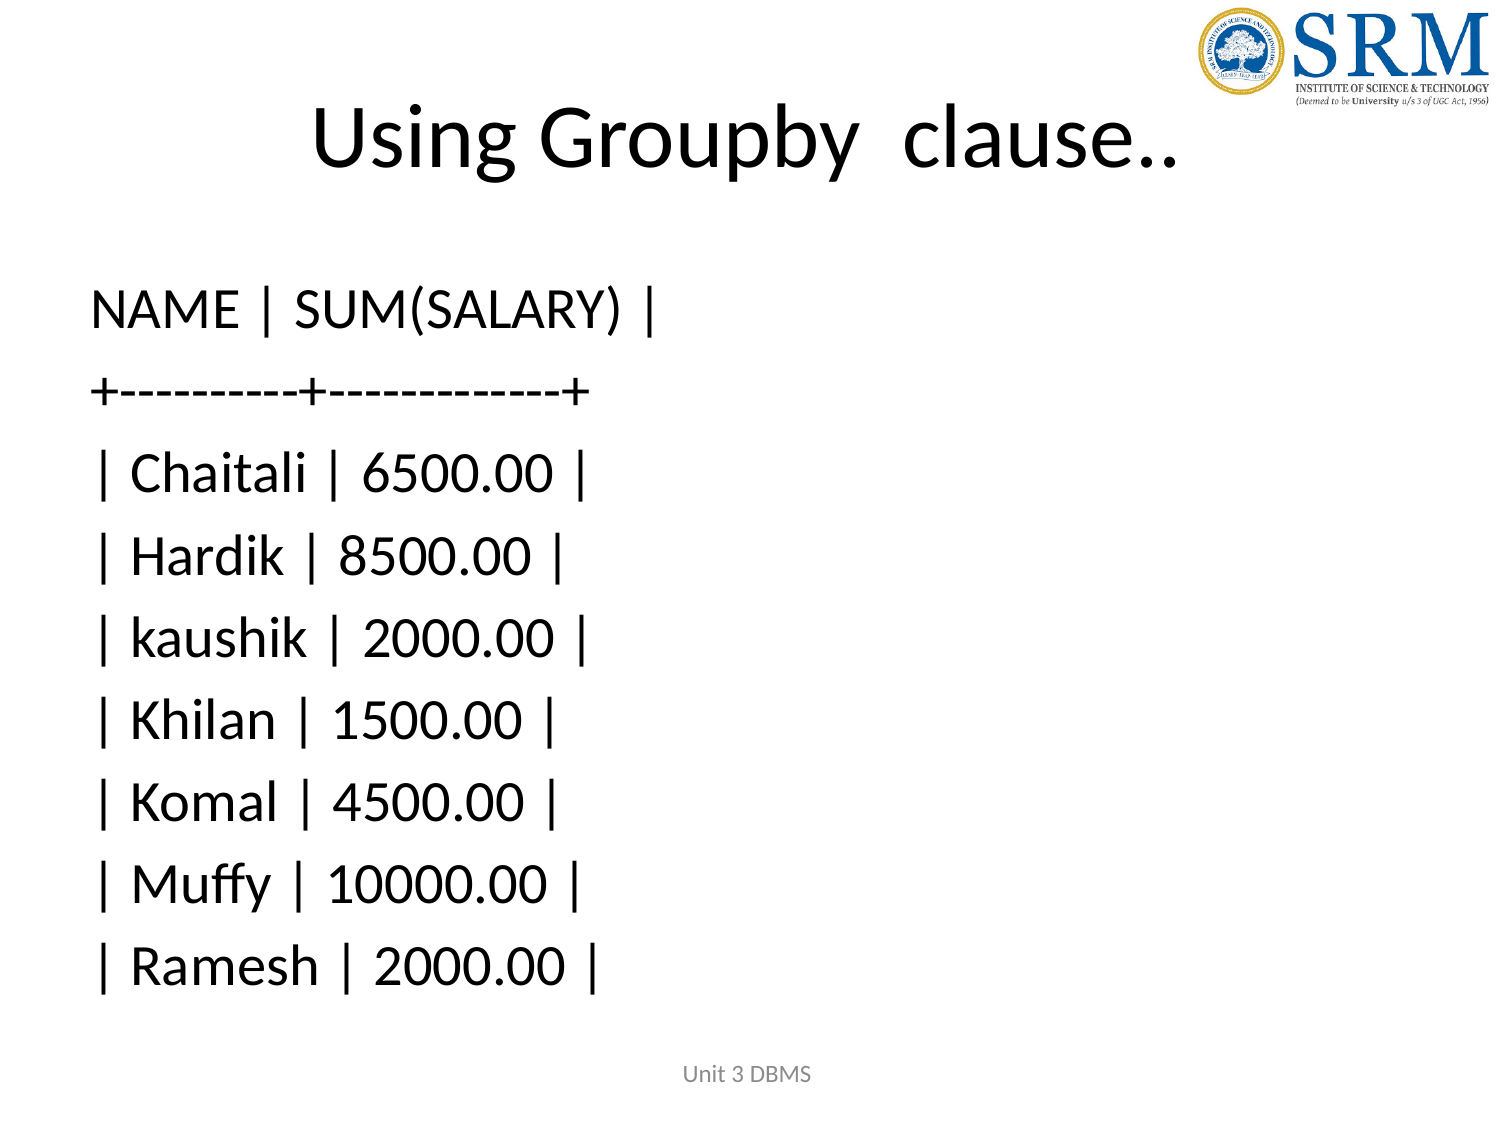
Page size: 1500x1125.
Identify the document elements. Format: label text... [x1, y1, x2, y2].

title Using Groupby clause.. [71, 37, 1422, 225]
list NAME | SUM(SALARY) | +----------+-------------+ | Chaitali | 6500.00 | | Hardik | 8500.00 | | kaushik | 2000.00 | | Khilan | 1500.00 | | Komal | 4500.00 | | Muffy | 10000.00 | | Ramesh | 2000.00 | [75, 262, 1425, 1005]
picture [1192, 6, 1495, 112]
footer Unit 3 DBMS [512, 1042, 988, 1103]
